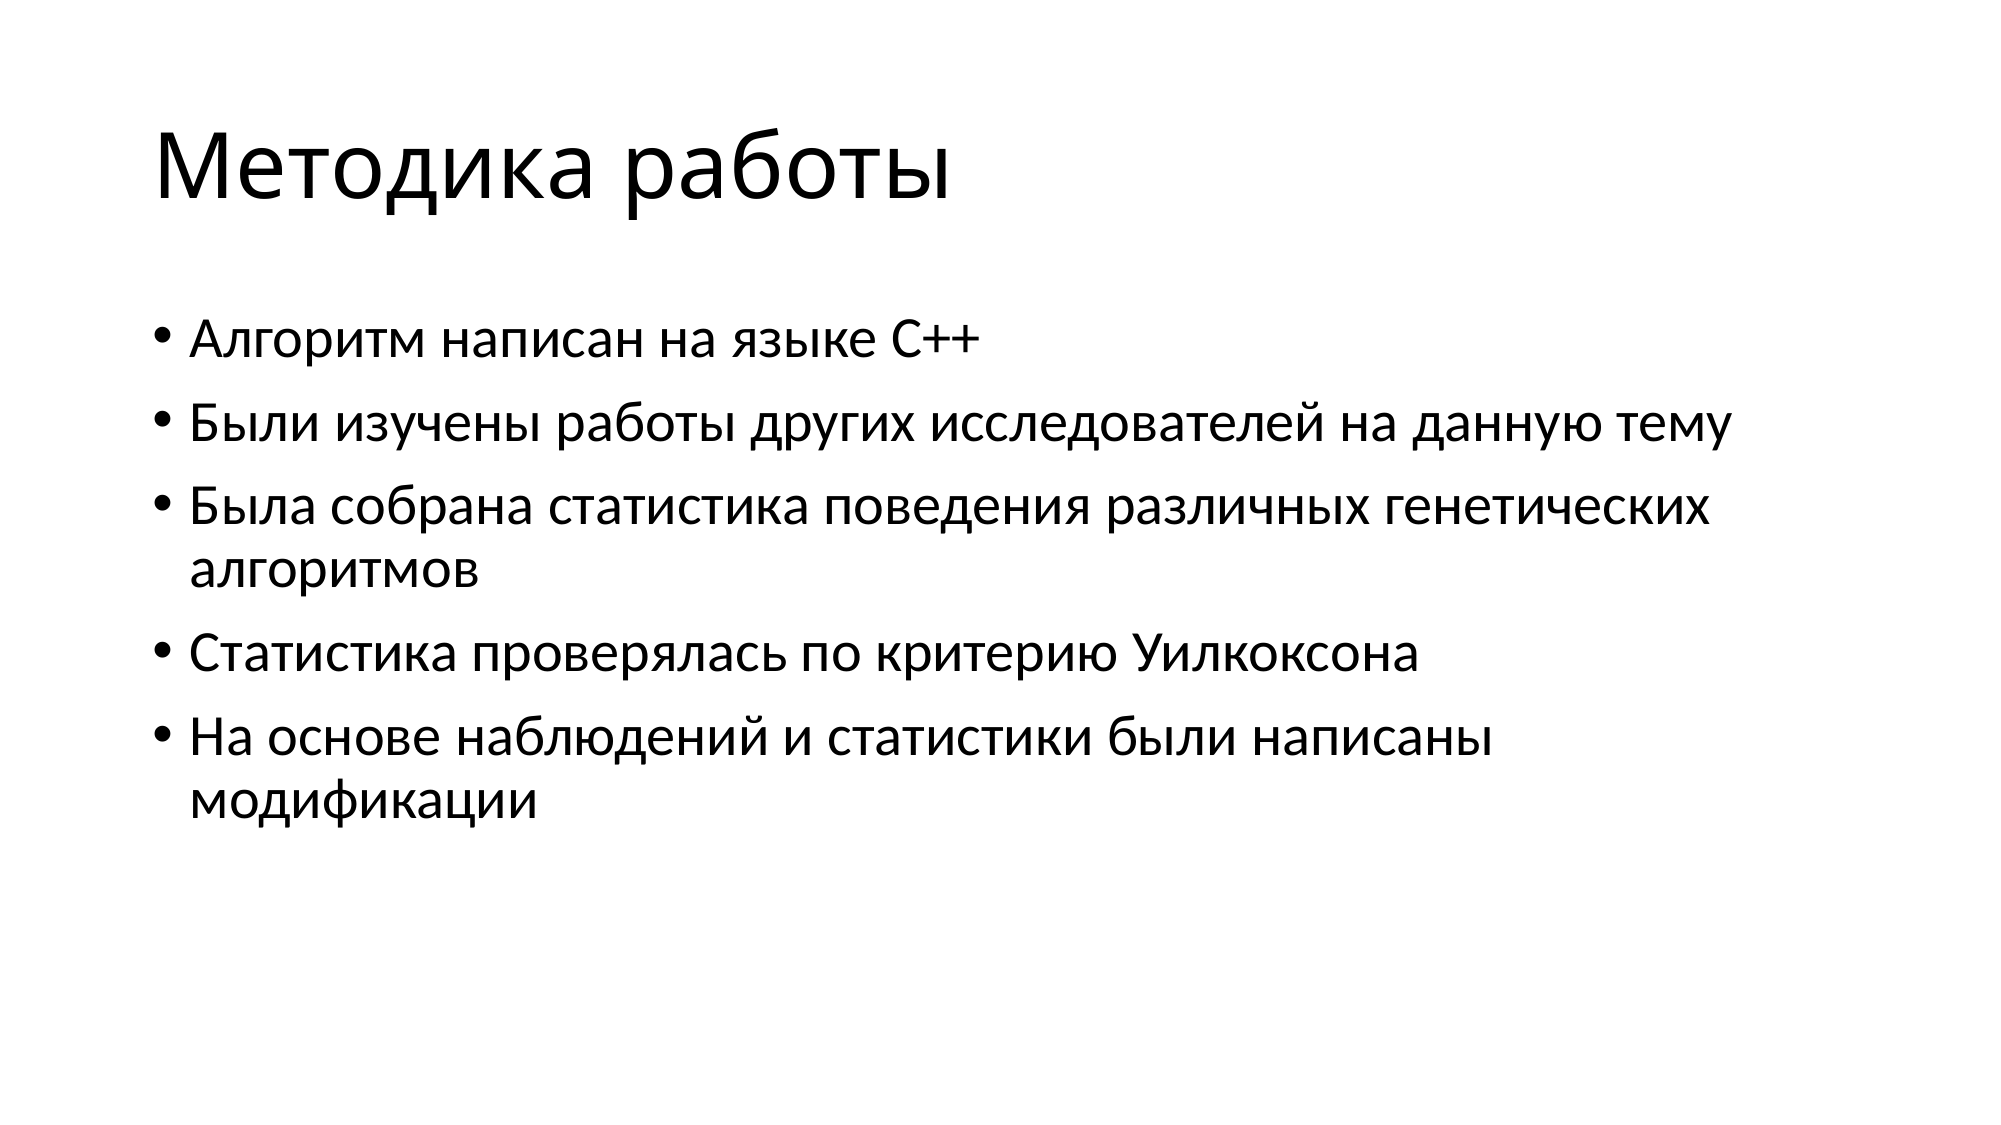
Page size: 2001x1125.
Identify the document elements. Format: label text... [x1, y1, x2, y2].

title Методика работы [137, 59, 1863, 278]
list Алгоритм написан на языке C++ Были изучены работы других исследователей на данную тему Была собрана статистика поведения различных генетических алгоритмов Статистика проверялась по критерию Уилкоксона На основе наблюдений и статистики были написаны модификации [137, 299, 1863, 1014]
